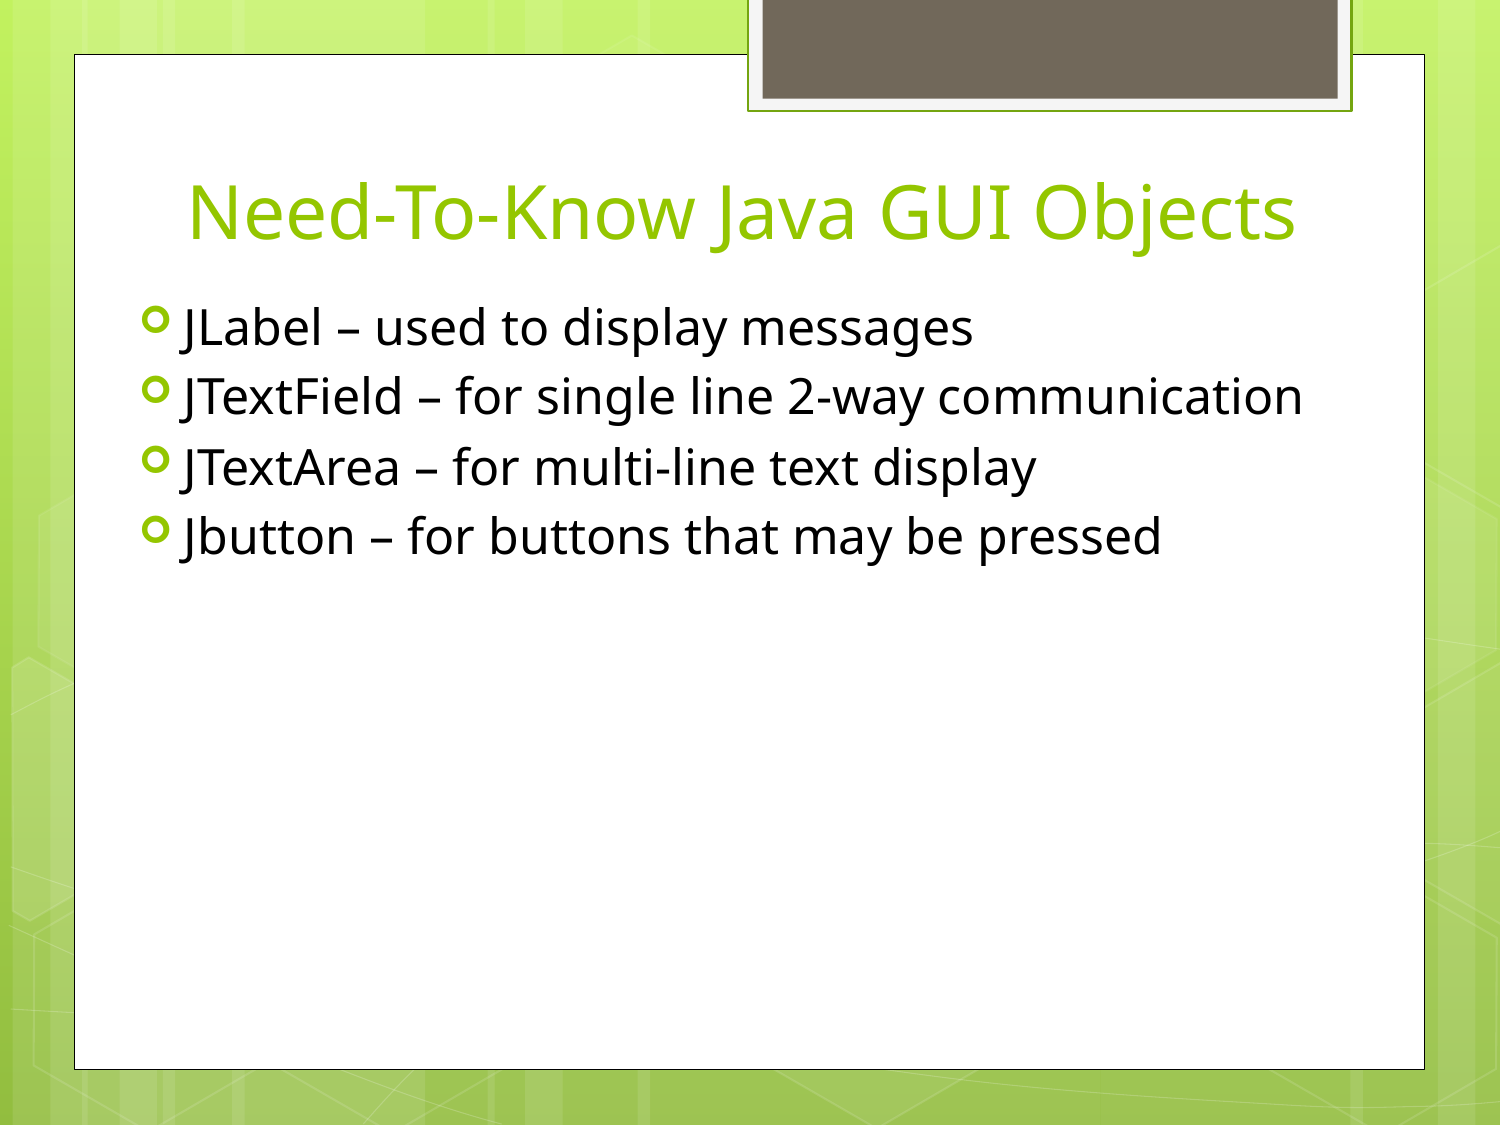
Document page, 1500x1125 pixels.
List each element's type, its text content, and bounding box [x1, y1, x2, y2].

list JLabel – used to display messages JTextField – for single line 2-way communication JTextArea – for multi-line text display Jbutton – for buttons that may be pressed [112, 287, 1388, 1063]
title Need-To-Know Java GUI Objects [171, 75, 1324, 263]
